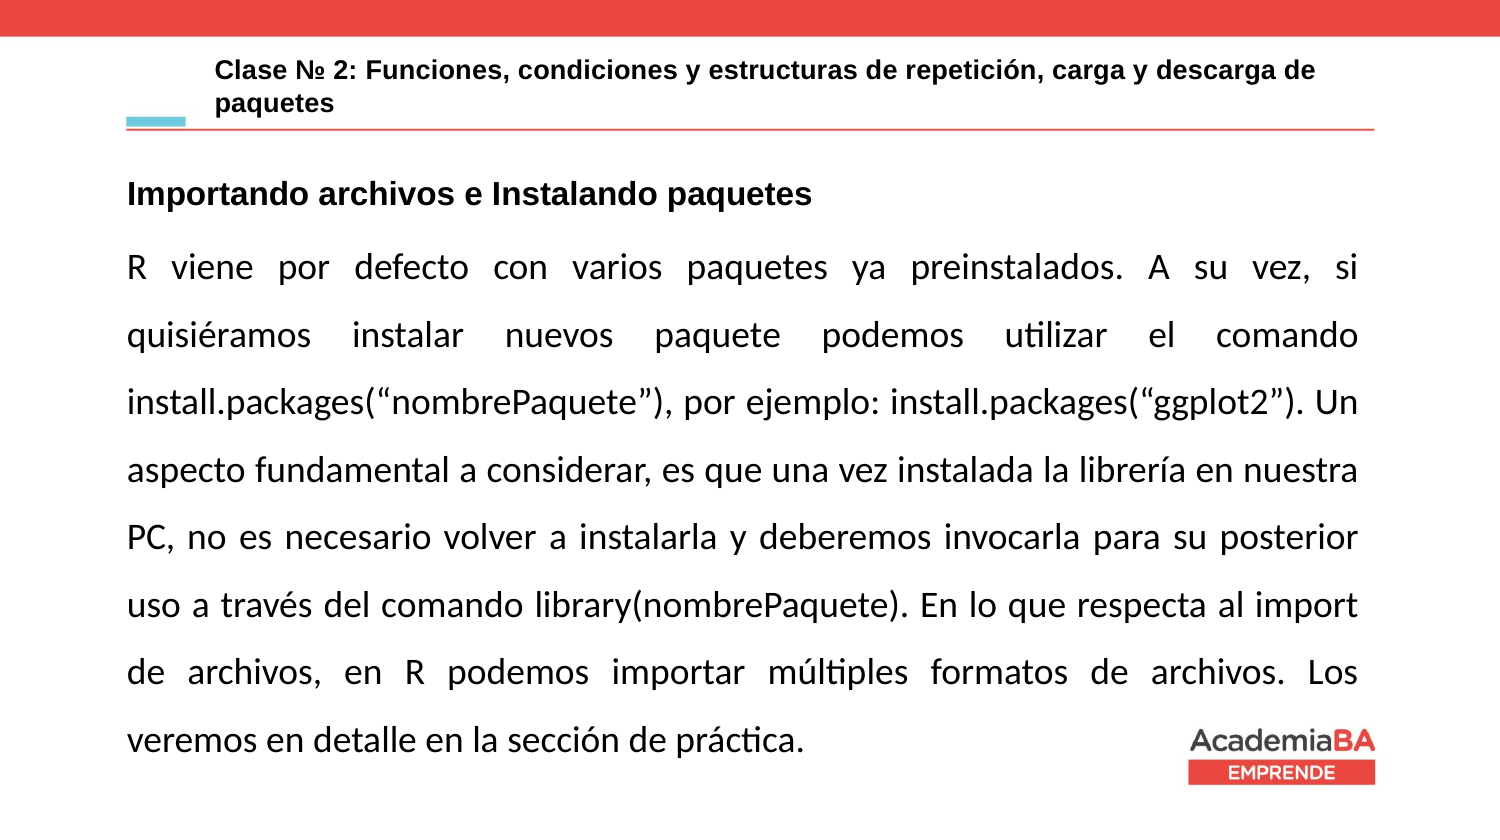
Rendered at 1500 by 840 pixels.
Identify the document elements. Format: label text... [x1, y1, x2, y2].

picture [0, 0, 1500, 787]
text_box R viene por defecto con varios paquetes ya preinstalados. A su vez, si quisiéramos instalar nuevos paquete podemos utilizar el comando install.packages(“nombrePaquete”), por ejemplo: install.packages(“ggplot2”). Un aspecto fundamental a considerar, es que una vez instalada la librería en nuestra PC, no es necesario volver a instalarla y deberemos invocarla para su posterior uso a través del comando library(nombrePaquete). En lo que respecta al import de archivos, en R podemos importar múltiples formatos de archivos. Los veremos en detalle en la sección de práctica. [112, 212, 1375, 813]
title Importando archivos e Instalando paquetes [125, 170, 975, 212]
text_box Clase № 2: Funciones, condiciones y estructuras de repetición, carga y descarga de paquetes [212, 50, 1365, 118]
